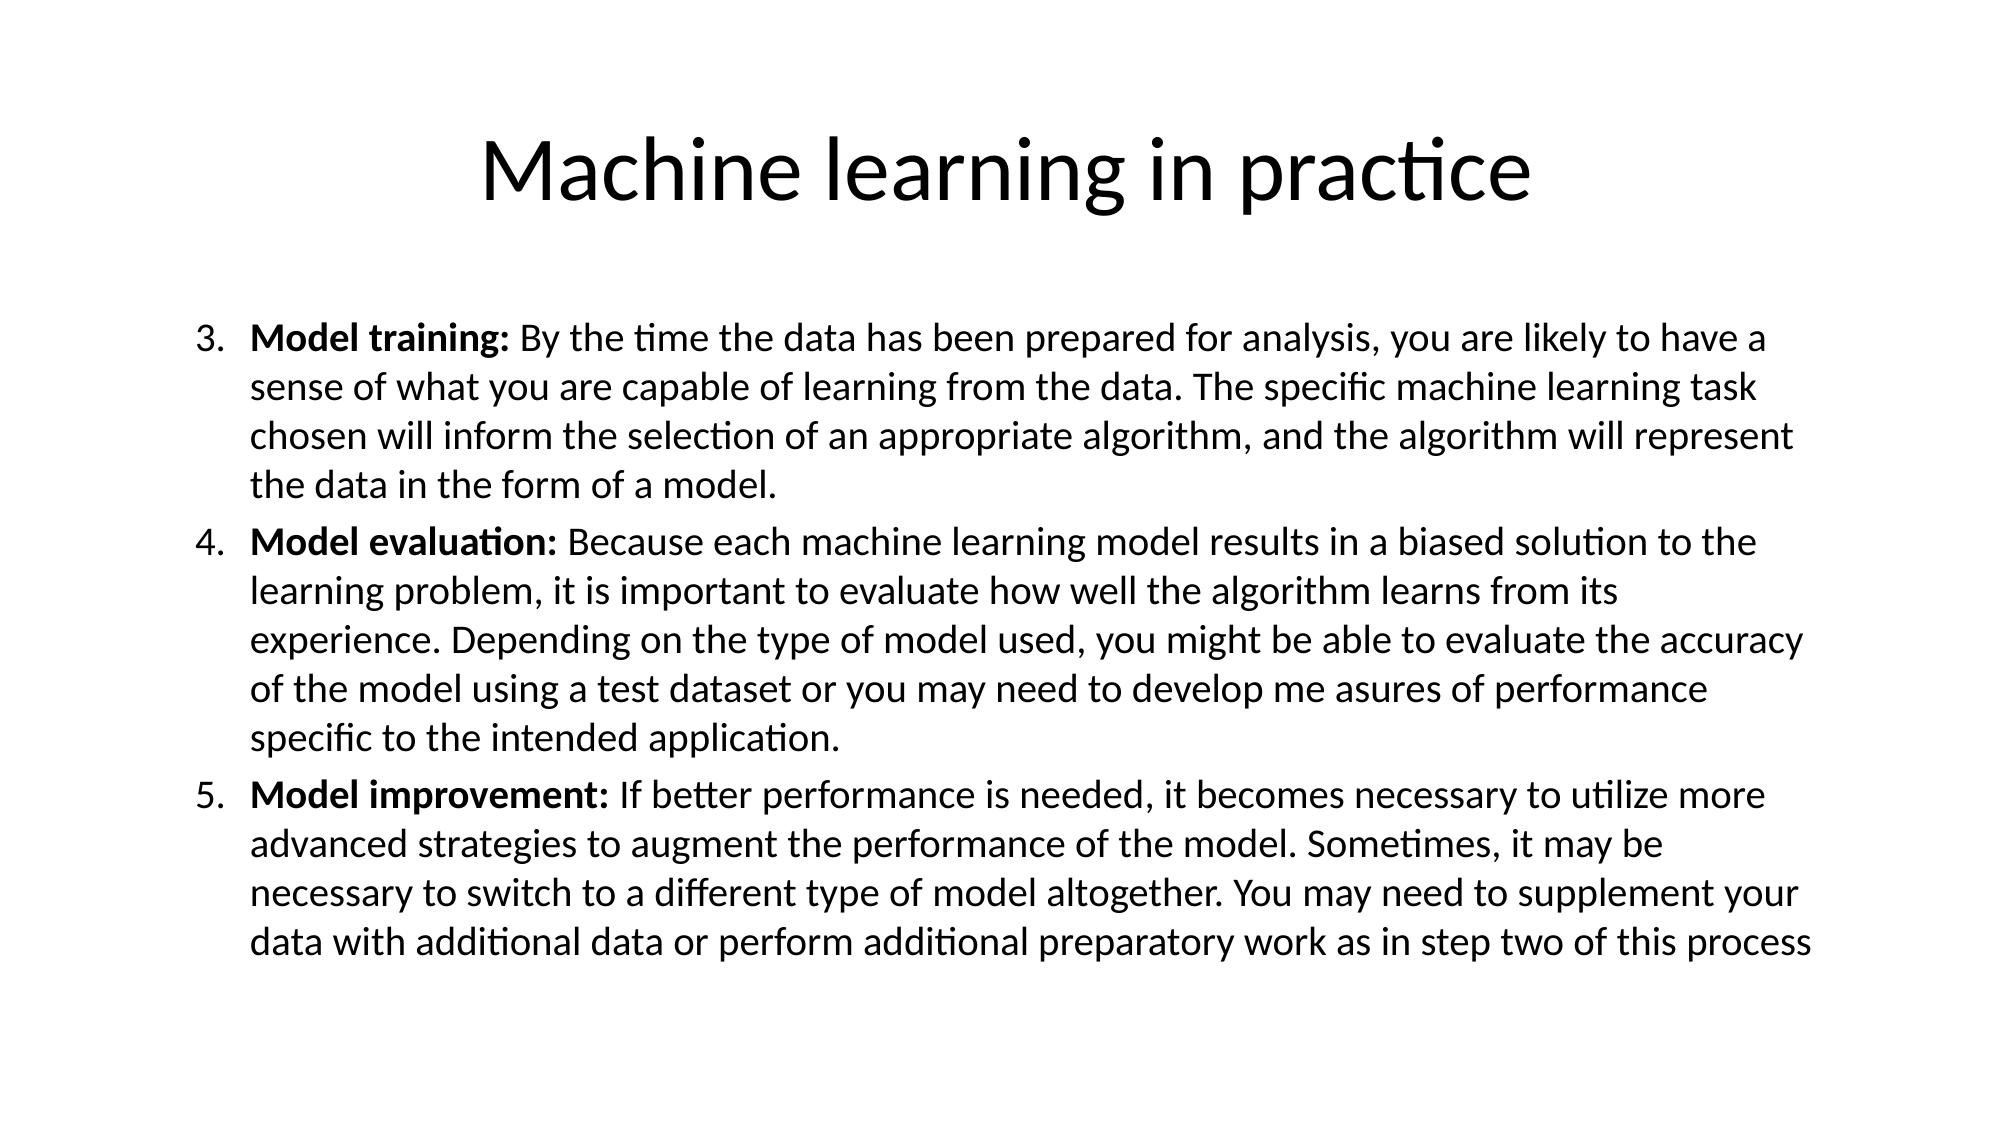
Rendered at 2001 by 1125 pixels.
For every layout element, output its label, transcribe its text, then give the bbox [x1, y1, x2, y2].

list 3. Model training: By the time the data has been prepared for analysis, you are likely to have a sense of what you are capable of learning from the data. The specific machine learning task chosen will inform the selection of an appropriate algorithm, and the algorithm will represent the data in the form of a model. 4. Model evaluation: Because each machine learning model results in a biased solution to the learning problem, it is important to evaluate how well the algorithm learns from its experience. Depending on the type of model used, you might be able to evaluate the accuracy of the model using a test dataset or you may need to develop me asures of performance specific to the intended application. 5. Model improvement: If better performance is needed, it becomes necessary to utilize more advanced strategies to augment the performance of the model. Sometimes, it may be necessary to switch to a different type of model altogether. You may need to supplement your data with additional data or perform additional preparatory work as in step two of this process [180, 302, 1830, 1021]
title Machine learning in practice [182, 44, 1833, 283]
